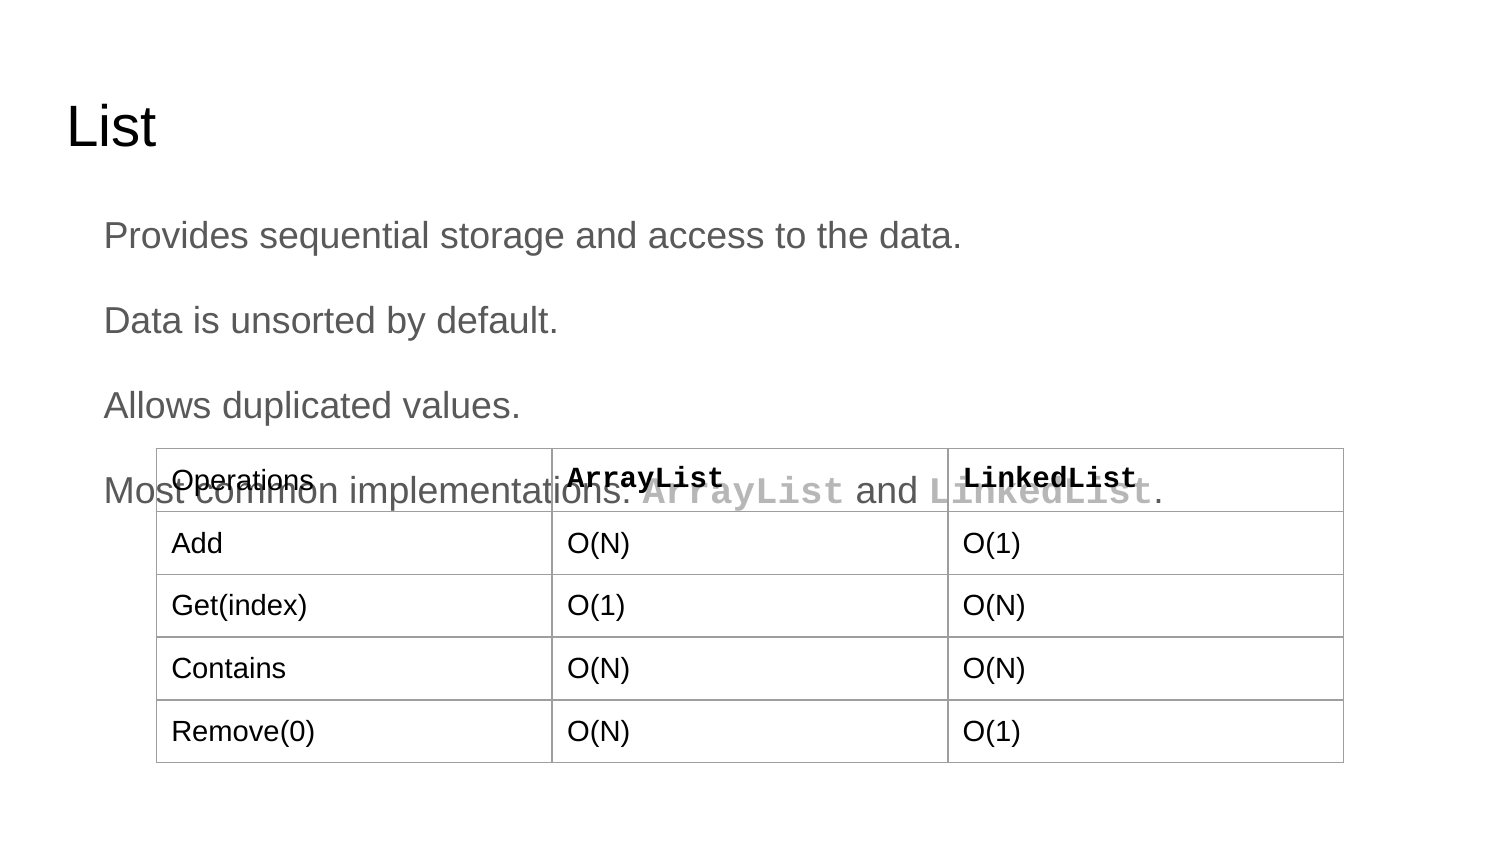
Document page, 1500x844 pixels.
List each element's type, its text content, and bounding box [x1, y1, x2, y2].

table_cell O(N) [949, 575, 1343, 636]
table_cell O(N) [553, 638, 947, 699]
table_cell O(1) [553, 575, 947, 636]
table_cell Contains [157, 638, 551, 699]
table_cell Remove(0) [157, 701, 551, 762]
list Provides sequential storage and access to the data. Data is unsorted by default. Allows duplicated values. Most common implementations: ArrayList and LinkedList. [51, 189, 1449, 750]
table_cell O(1) [949, 701, 1343, 762]
table_header LinkedList [949, 449, 1343, 511]
table_header Operations [157, 449, 551, 511]
table_cell Get(index) [157, 575, 551, 636]
table_header ArrayList [553, 449, 947, 511]
table_cell O(N) [553, 512, 947, 574]
table_cell Add [157, 512, 551, 574]
table_cell O(N) [553, 701, 947, 762]
table_cell O(1) [949, 512, 1343, 574]
table_cell O(N) [949, 638, 1343, 699]
title List [51, 72, 1449, 167]
